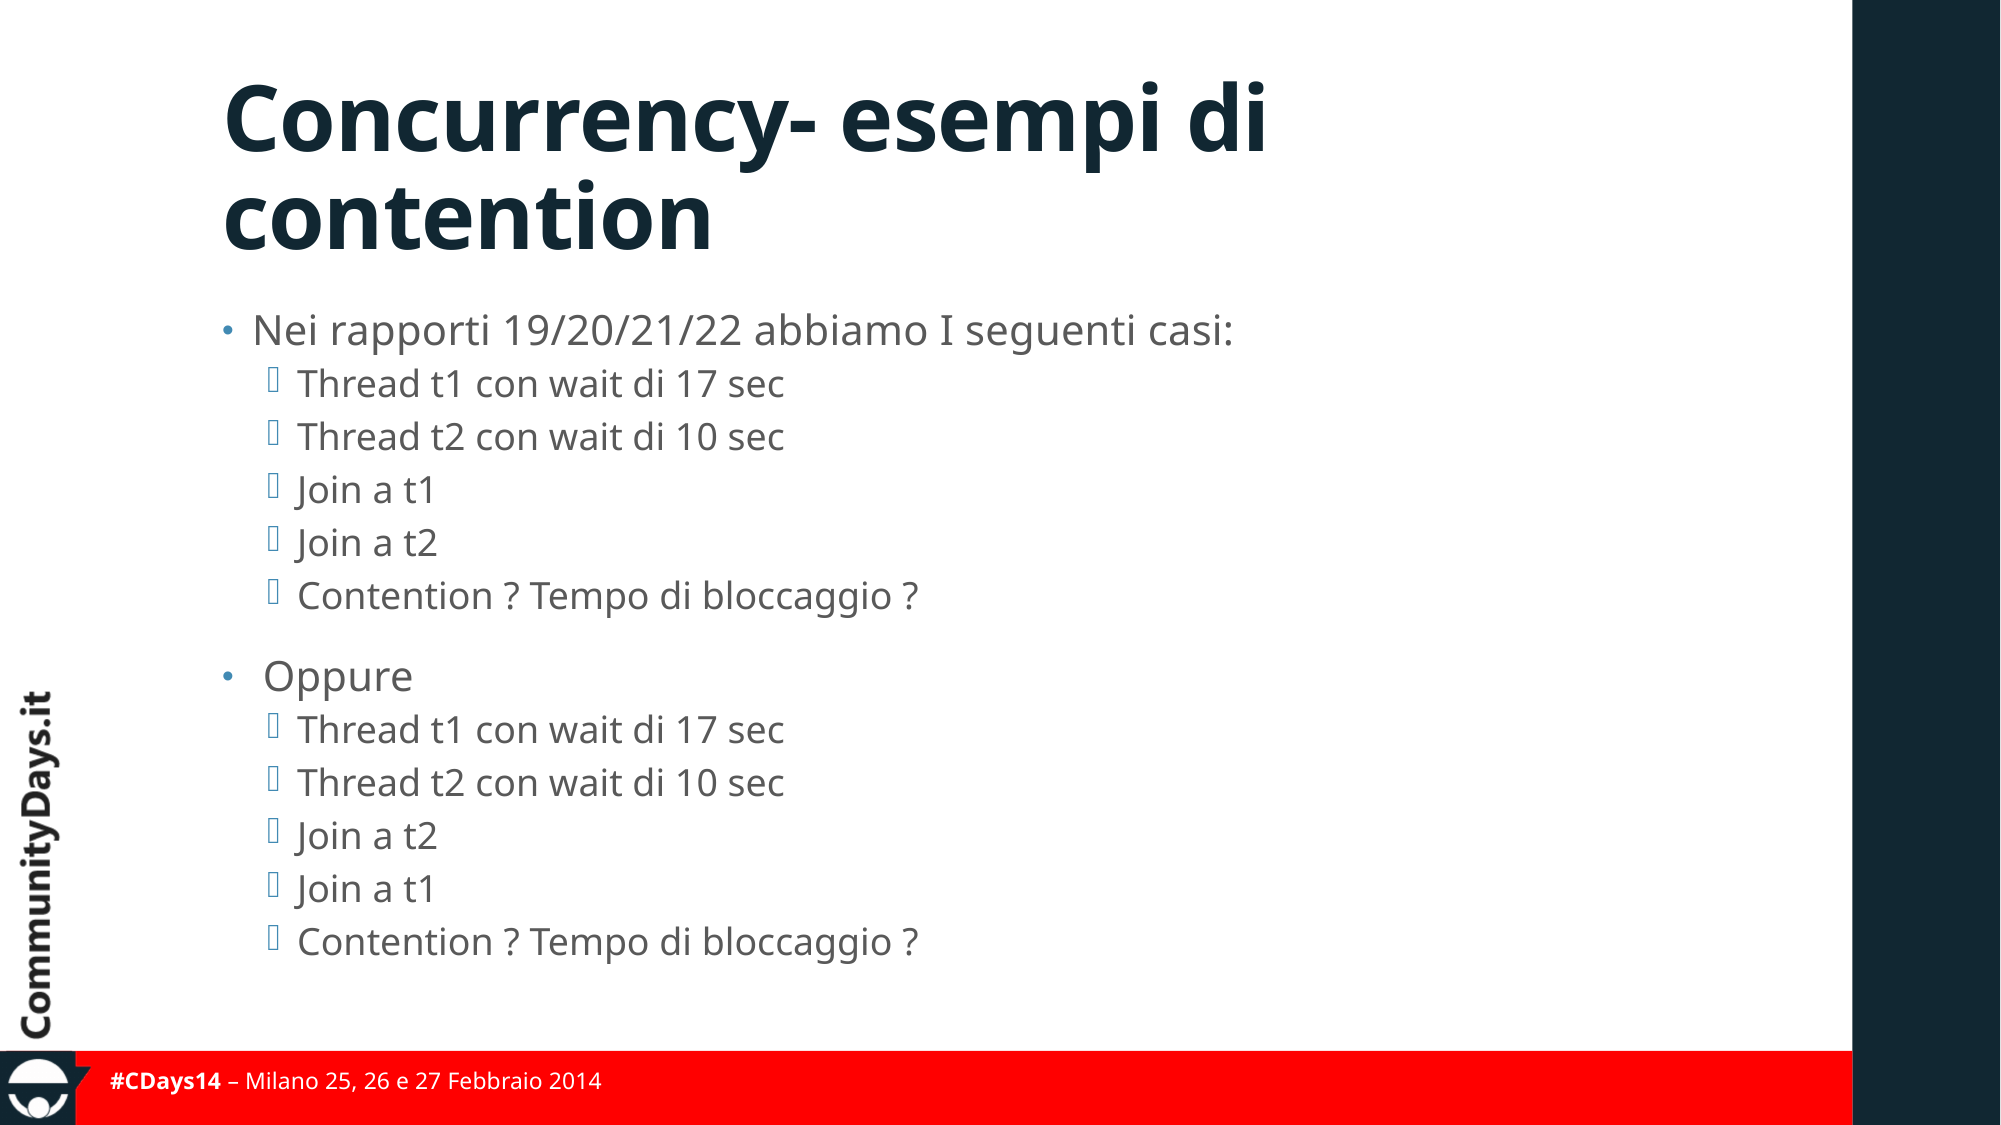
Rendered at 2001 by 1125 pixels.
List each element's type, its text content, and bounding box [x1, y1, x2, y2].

list Nei rapporti 19/20/21/22 abbiamo I seguenti casi: Thread t1 con wait di 17 sec Thread t2 con wait di 10 sec Join a t1 Join a t2 Contention ? Tempo di bloccaggio ? Oppure Thread t1 con wait di 17 sec Thread t2 con wait di 10 sec Join a t2 Join a t1 Contention ? Tempo di bloccaggio ? [206, 299, 1617, 1014]
title Concurrency- esempi di contention [206, 43, 1797, 278]
picture [0, 692, 90, 1125]
